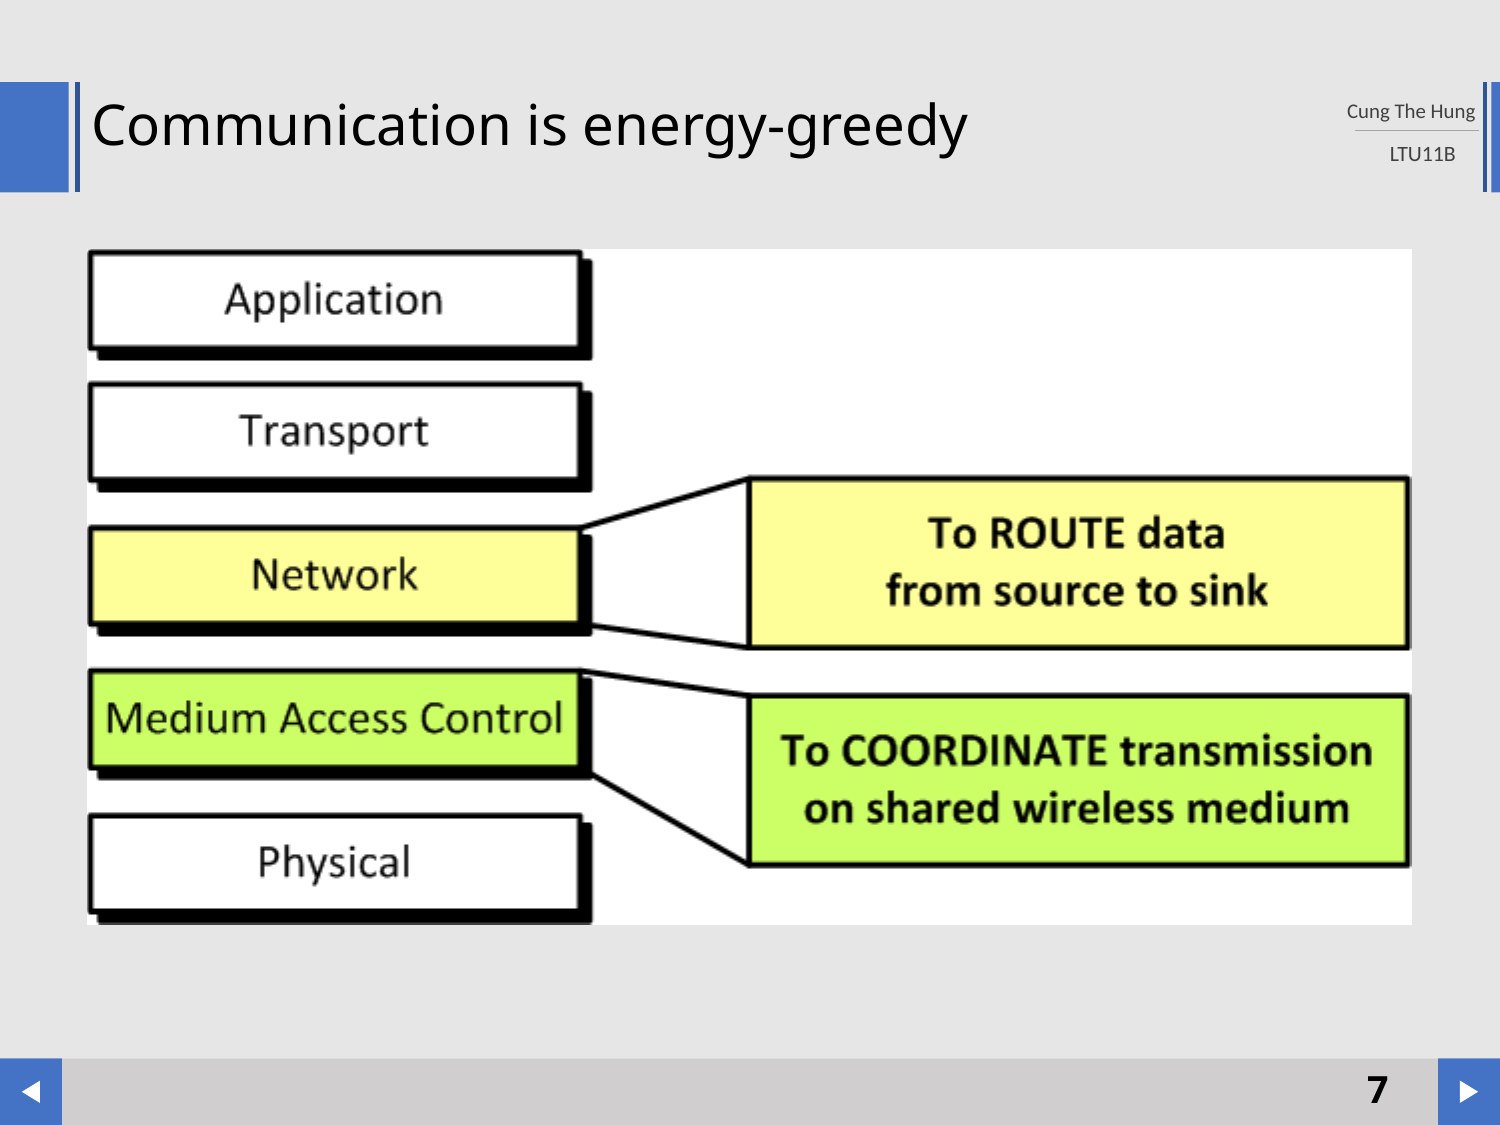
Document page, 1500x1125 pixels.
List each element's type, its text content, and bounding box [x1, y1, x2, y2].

picture [87, 249, 1412, 925]
title Communication is energy-greedy [76, 90, 1371, 227]
slide_number 7 [1352, 1058, 1489, 1118]
